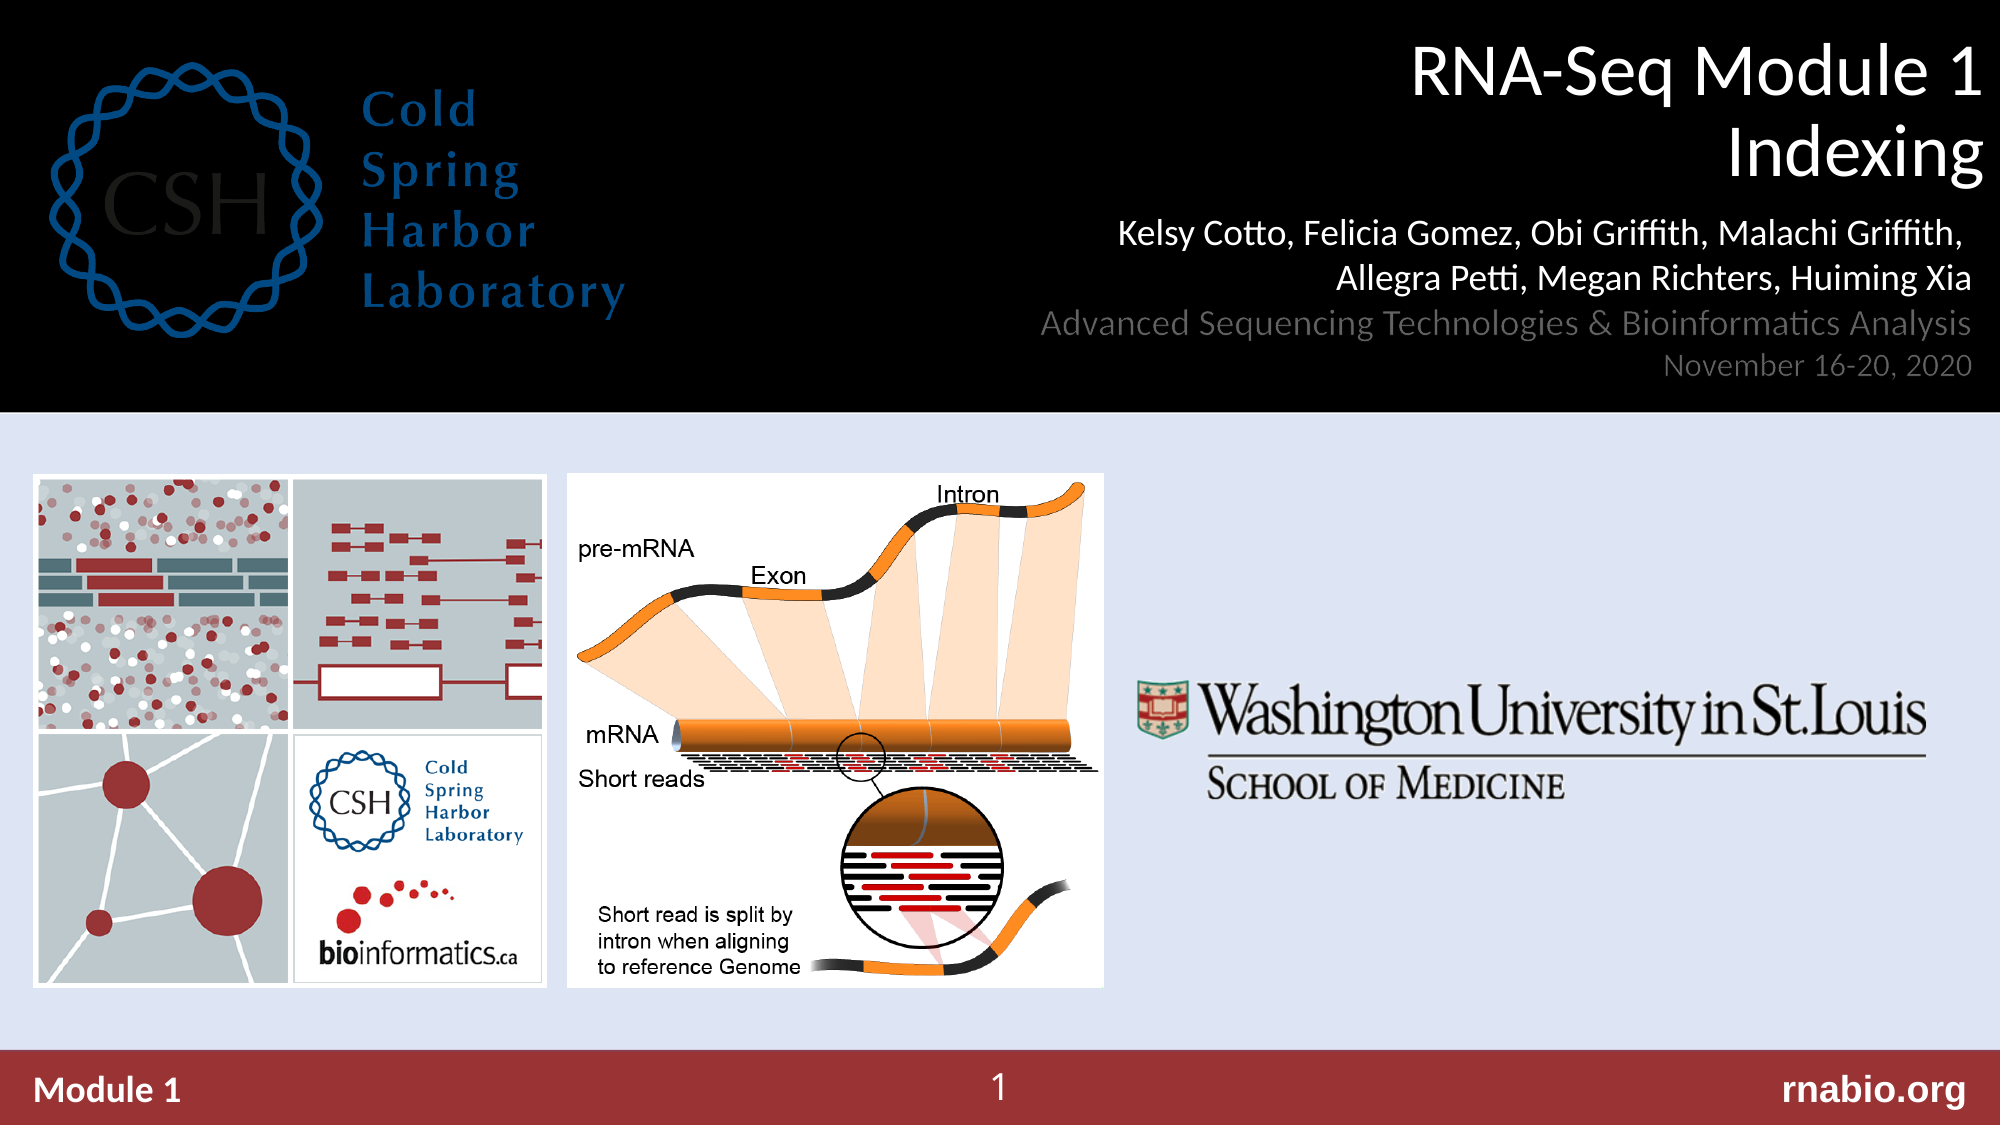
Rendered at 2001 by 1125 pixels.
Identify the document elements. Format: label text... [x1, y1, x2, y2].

text_box Kelsy Cotto, Felicia Gomez, Obi Griffith, Malachi Griffith, Allegra Petti, Megan Richters, Huiming Xia Advanced Sequencing Technologies & Bioinformatics Analysis November 16-20, 2020 [964, 199, 1988, 391]
text_box [0, 413, 2000, 1052]
picture [1136, 612, 2000, 880]
picture [33, 474, 547, 988]
text_box RNA-Seq Module 1 Indexing [499, 23, 2000, 239]
picture [567, 473, 1104, 988]
picture [49, 62, 625, 338]
